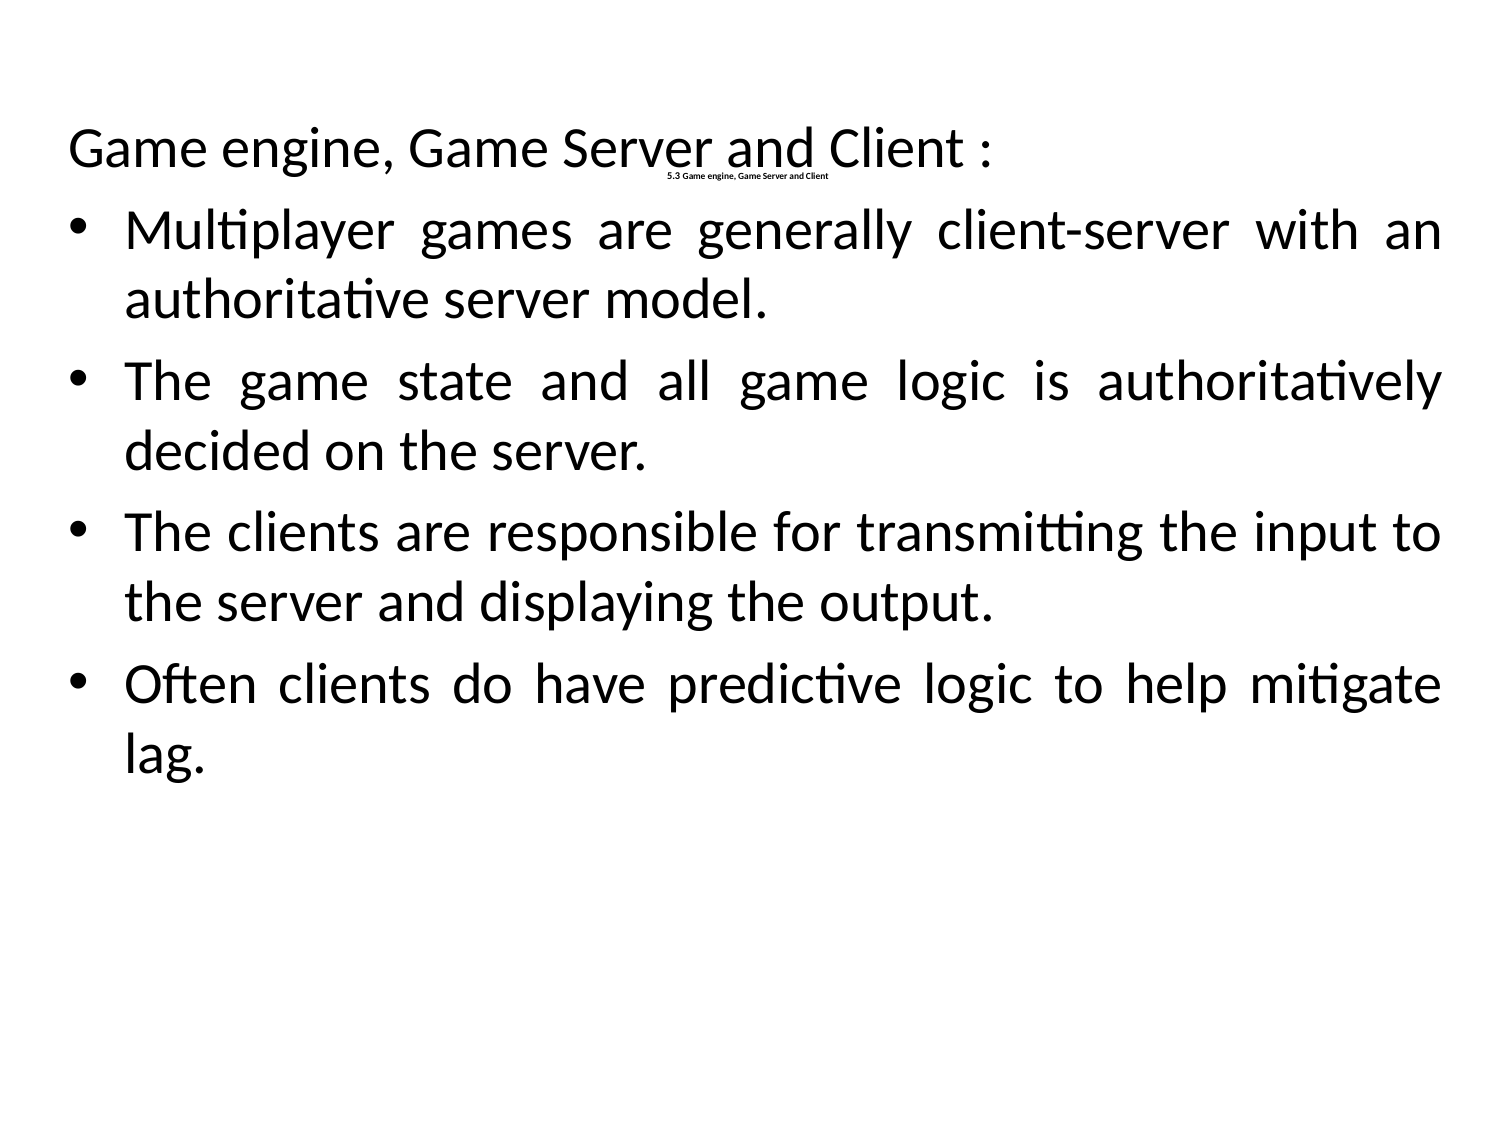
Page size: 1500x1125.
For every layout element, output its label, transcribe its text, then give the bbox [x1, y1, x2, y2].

list Game engine, Game Server and Client : Multiplayer games are generally client-server with an authoritative server model. The game state and all game logic is authoritatively decided on the server. The clients are responsible for transmitting the input to the server and displaying the output. Often clients do have predictive logic to help mitigate lag. [53, 101, 1459, 1094]
